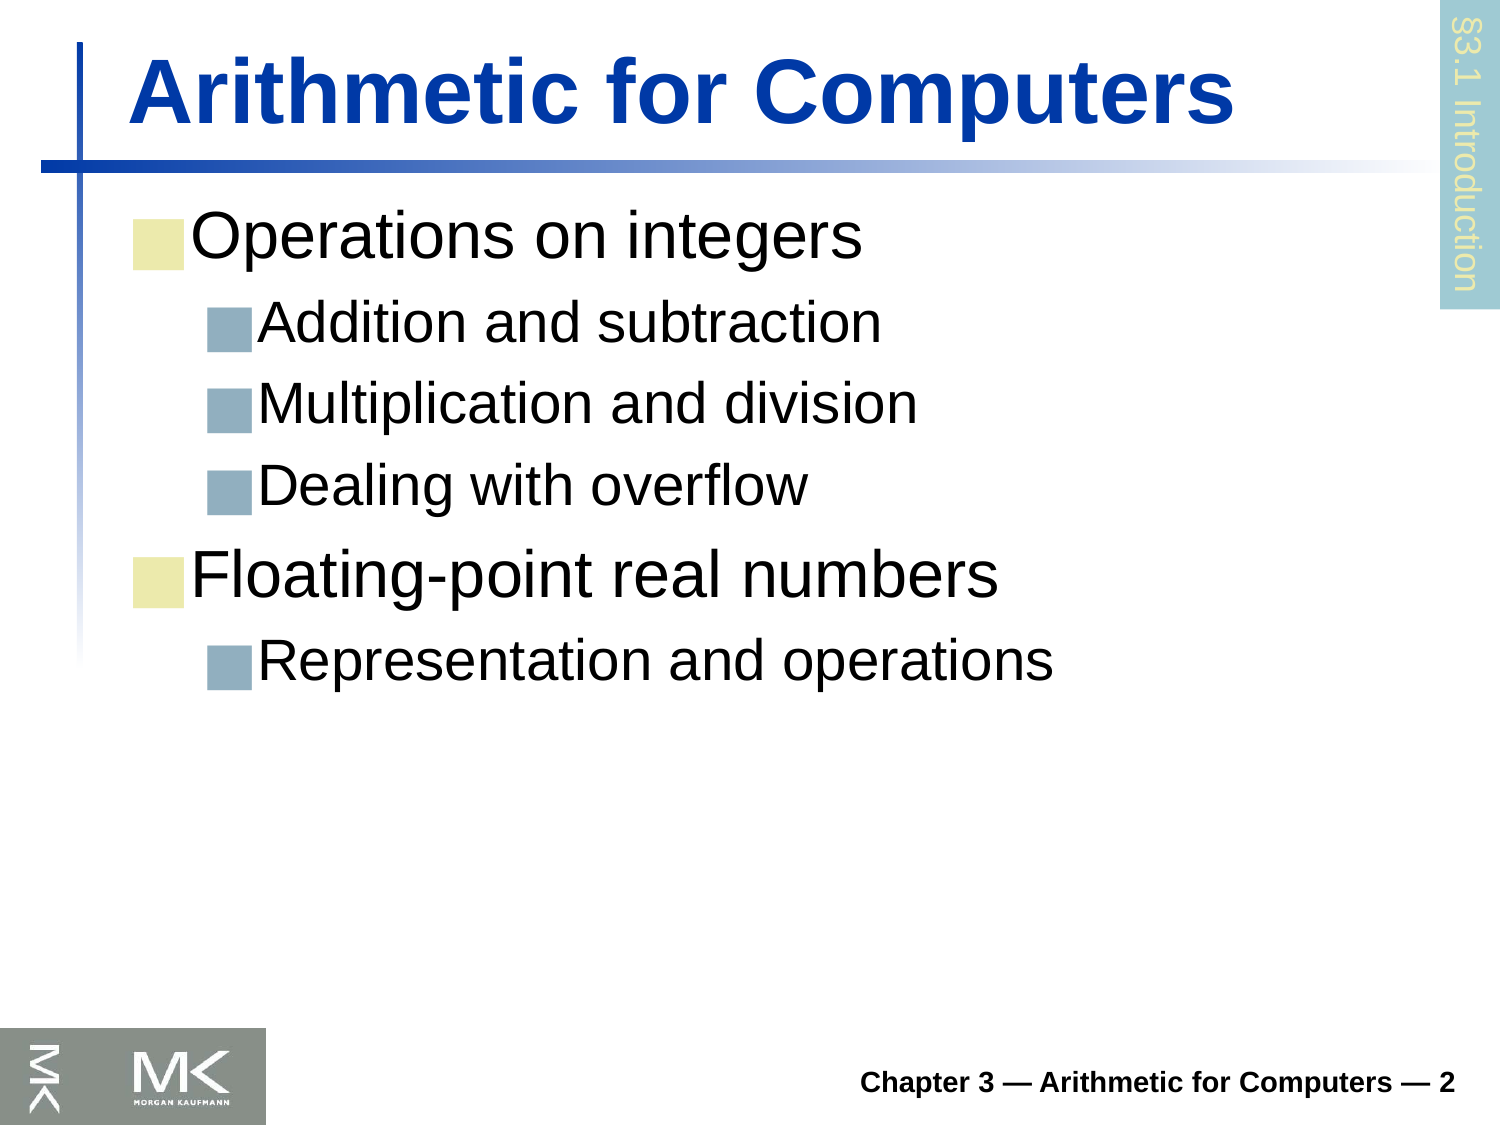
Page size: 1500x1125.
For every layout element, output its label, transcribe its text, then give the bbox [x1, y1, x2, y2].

list Operations on integers Addition and subtraction Multiplication and division Dealing with overflow Floating-point real numbers Representation and operations [112, 184, 1469, 1024]
text_box Chapter 3 — Arithmetic for Computers — ‹#› [277, 1046, 1471, 1106]
picture [0, 1028, 266, 1125]
text_box §3.1 Introduction [1440, 0, 1500, 310]
title Arithmetic for Computers [112, 0, 1440, 149]
